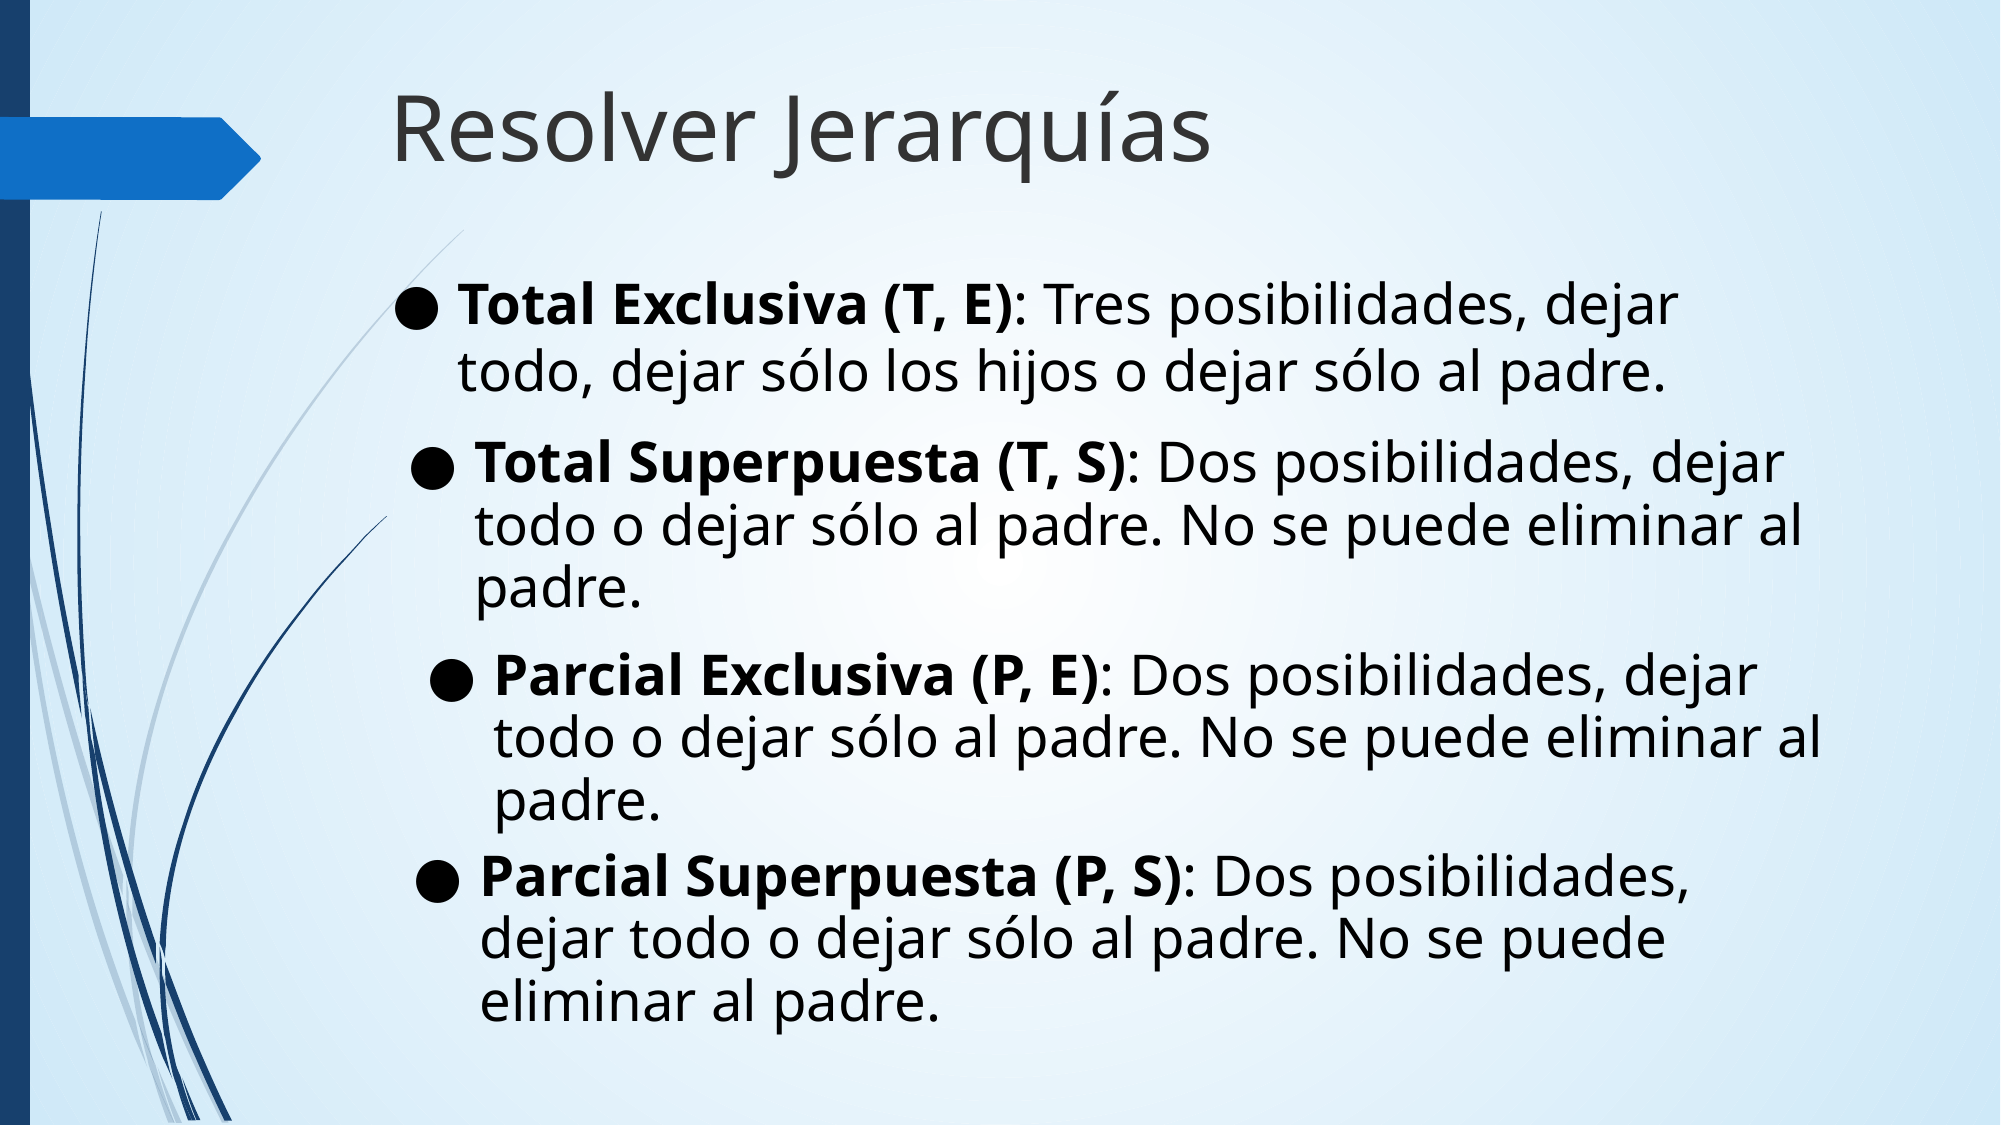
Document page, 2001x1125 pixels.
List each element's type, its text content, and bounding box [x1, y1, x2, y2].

text_box Resolver Jerarquías [389, 23, 1852, 234]
text_box Total Exclusiva (T, E): Tres posibilidades, dejar todo, dejar sólo los hijos o dejar sólo al padre. [368, 260, 1831, 414]
text_box Total Superpuesta (T, S): Dos posibilidades, dejar todo o dejar sólo al padre. No se puede eliminar al padre. [384, 424, 1847, 578]
text_box Parcial Exclusiva (P, E): Dos posibilidades, dejar todo o dejar sólo al padre. No se puede eliminar al padre. [403, 637, 1866, 780]
text_box Parcial Superpuesta (P, S): Dos posibilidades, dejar todo o dejar sólo al padre. No se puede eliminar al padre. [389, 838, 1853, 992]
